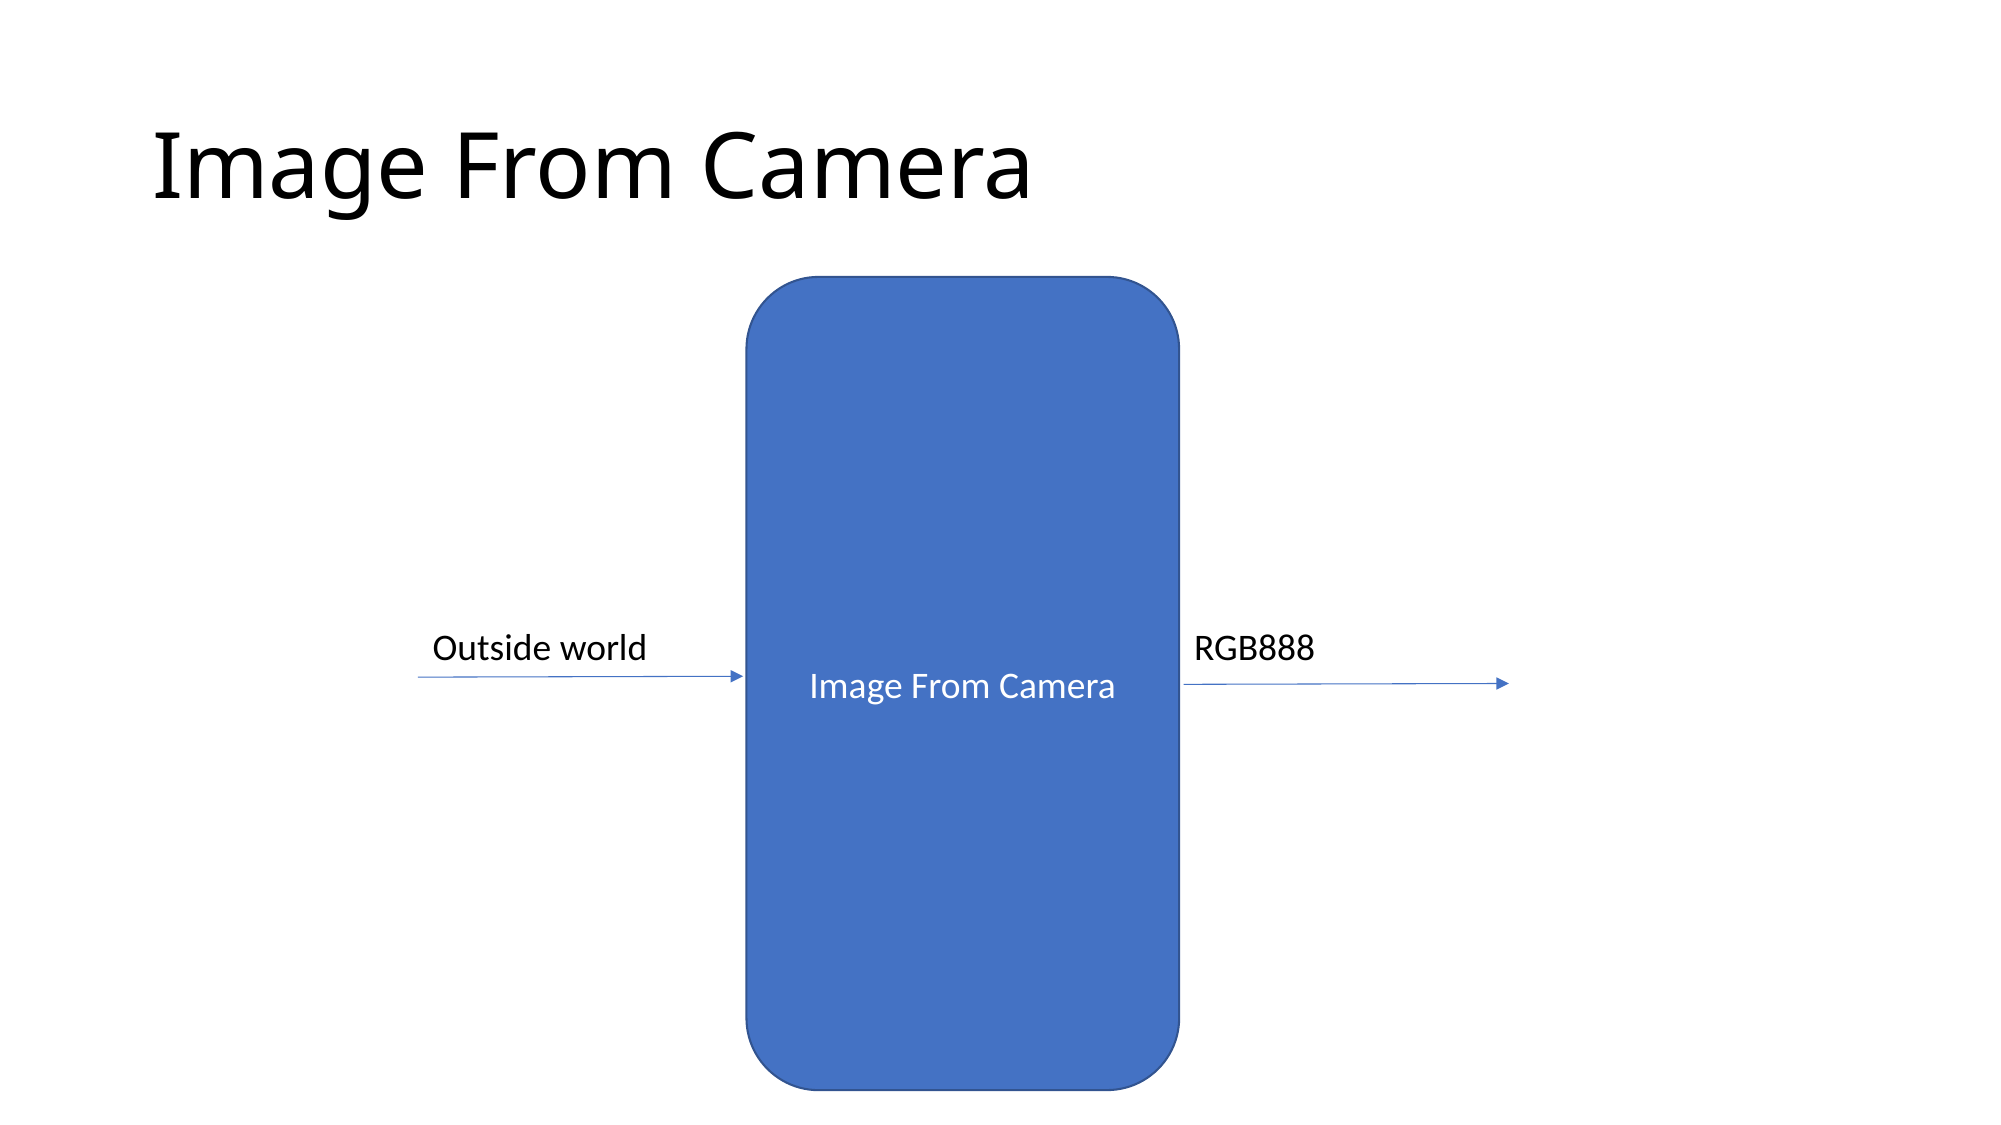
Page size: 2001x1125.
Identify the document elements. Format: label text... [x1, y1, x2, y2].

text_box Outside world [417, 615, 868, 676]
title Image From Camera [137, 59, 1863, 278]
text_box RGB888 [1179, 615, 1630, 676]
text_box Image From Camera [745, 275, 1181, 1092]
